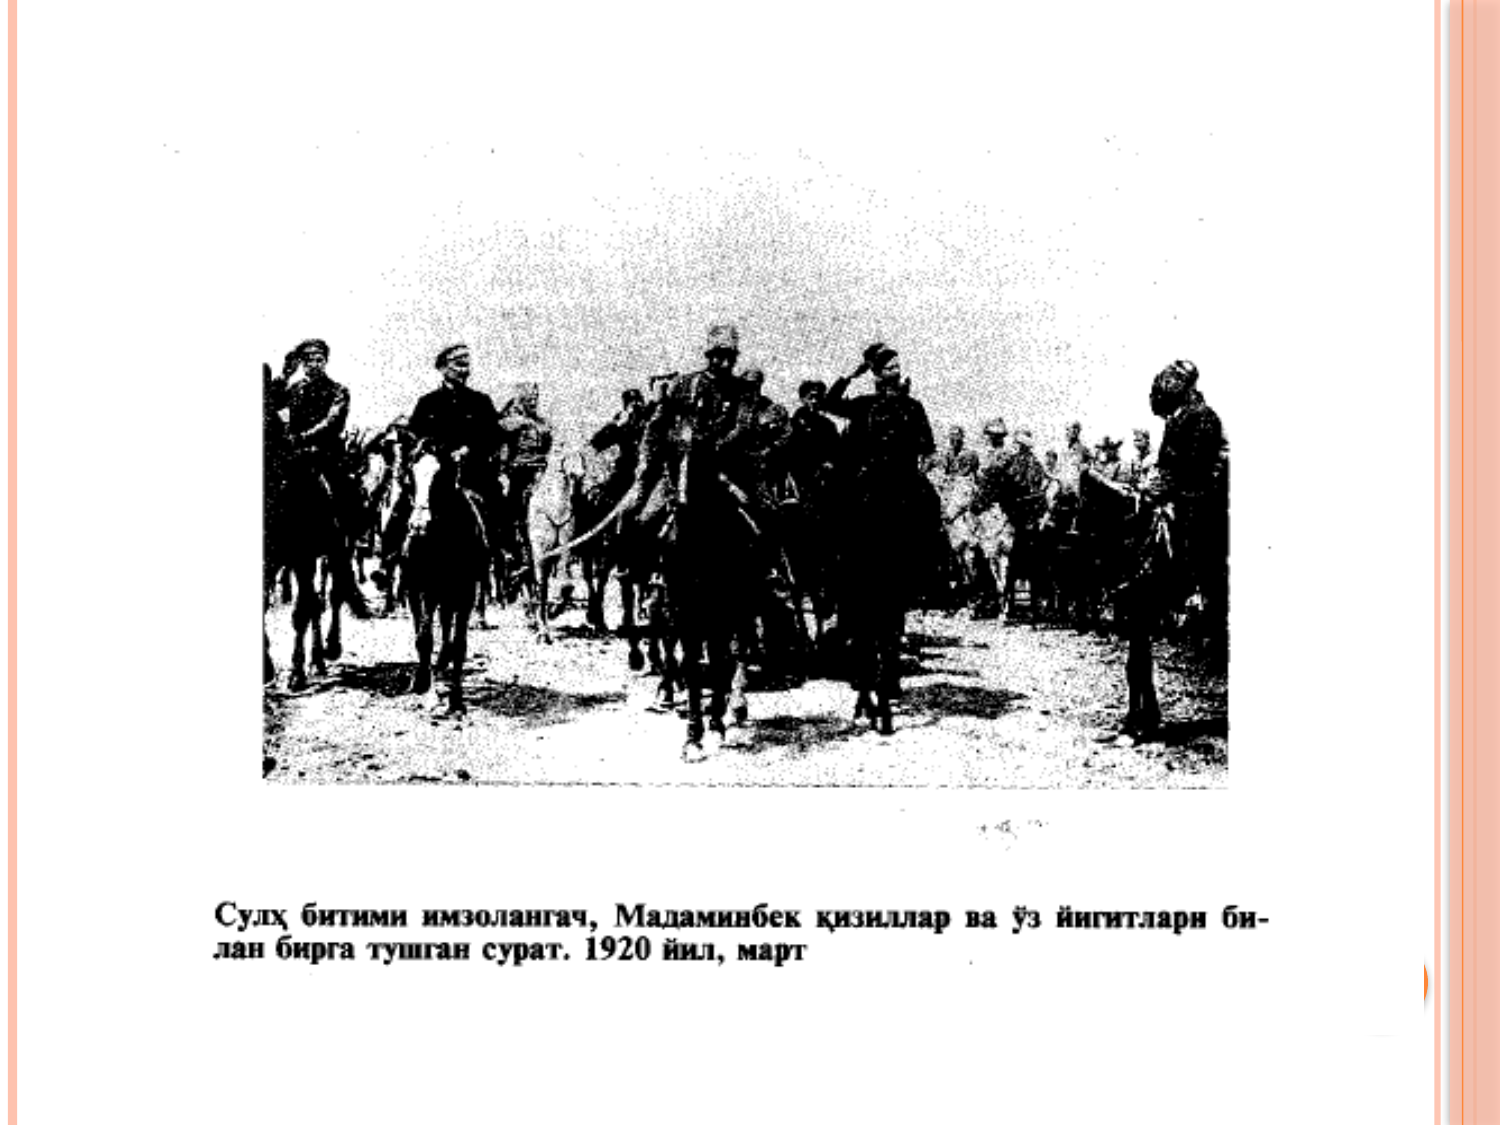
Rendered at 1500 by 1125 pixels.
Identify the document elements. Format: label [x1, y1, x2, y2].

picture [87, 89, 1424, 1036]
